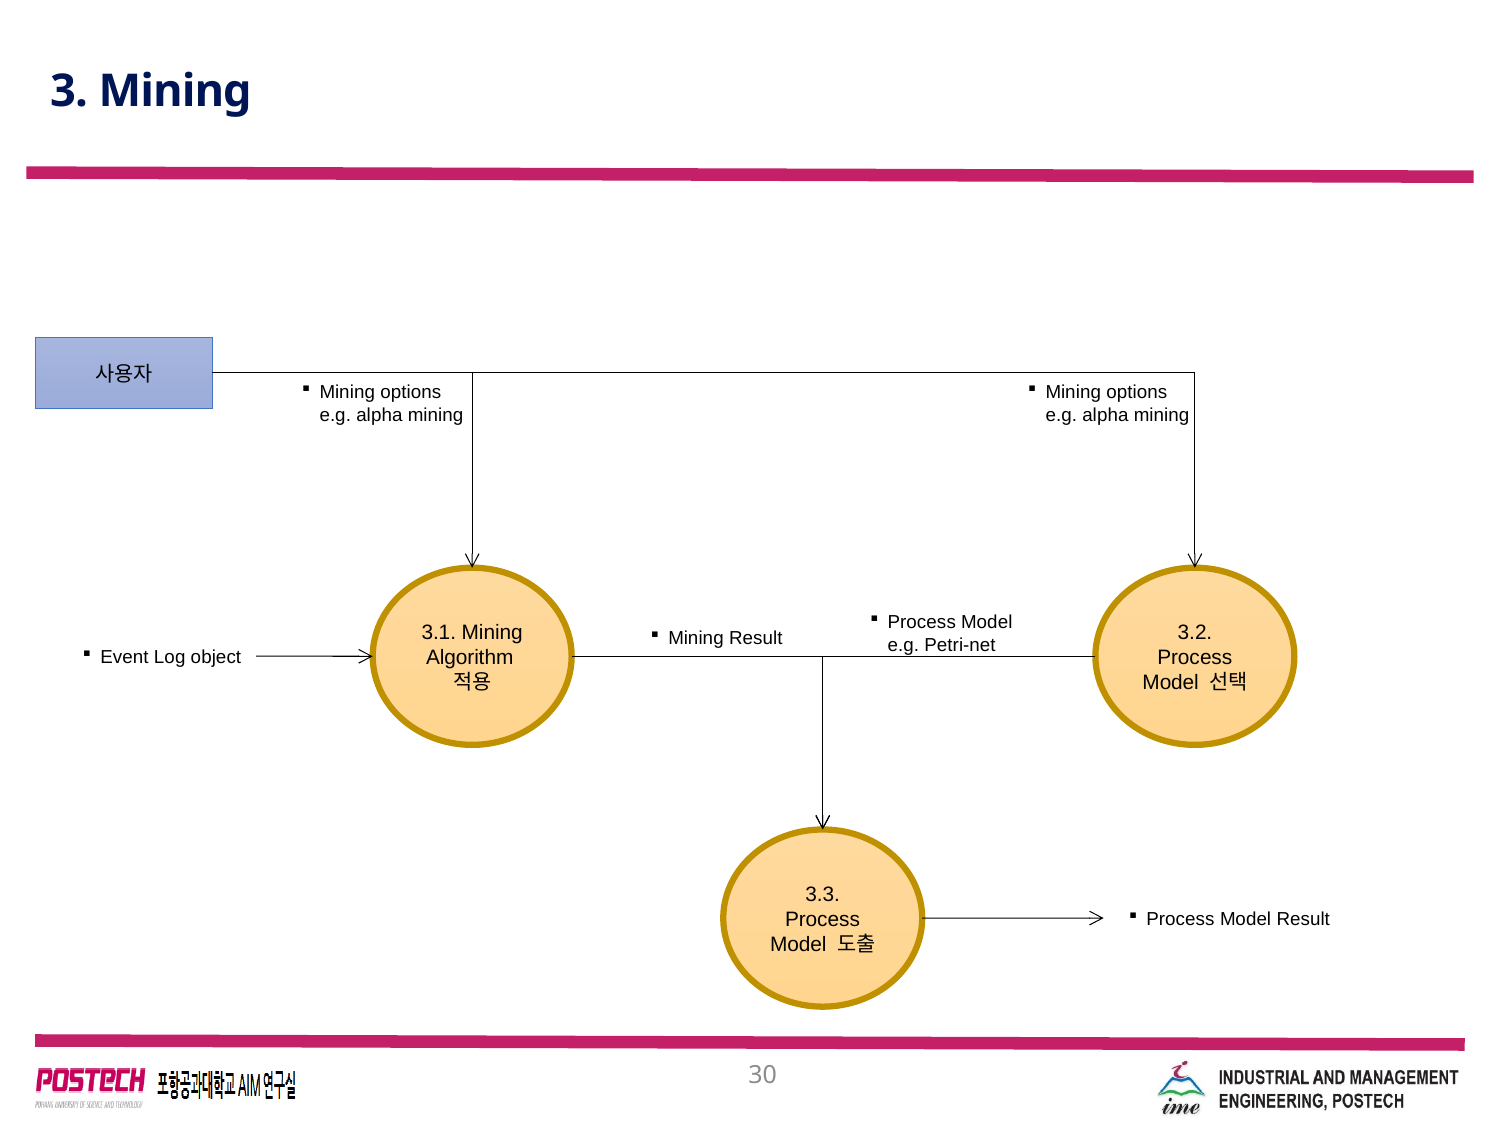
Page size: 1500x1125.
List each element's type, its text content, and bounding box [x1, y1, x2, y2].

title 3. Mining [35, 59, 1447, 124]
text_box Process Model Result [1103, 899, 1350, 937]
slide_number 30 [703, 1056, 792, 1091]
picture [1148, 1051, 1469, 1124]
text_box 3.2. Process Model 선택 [1094, 567, 1295, 746]
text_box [571, 656, 822, 830]
text_box 3.3. Process Model 도출 [722, 830, 923, 1008]
picture [35, 1056, 299, 1112]
text_box 사용자 [35, 337, 213, 409]
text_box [212, 372, 1195, 568]
text_box Process Model e.g. Petri-net [844, 602, 1028, 656]
text_box 3.1. Mining Algorithm적용 [372, 568, 573, 746]
text_box Mining Result [625, 618, 798, 656]
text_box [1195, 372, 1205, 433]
text_box Event Log object [57, 637, 257, 675]
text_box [822, 656, 1096, 830]
